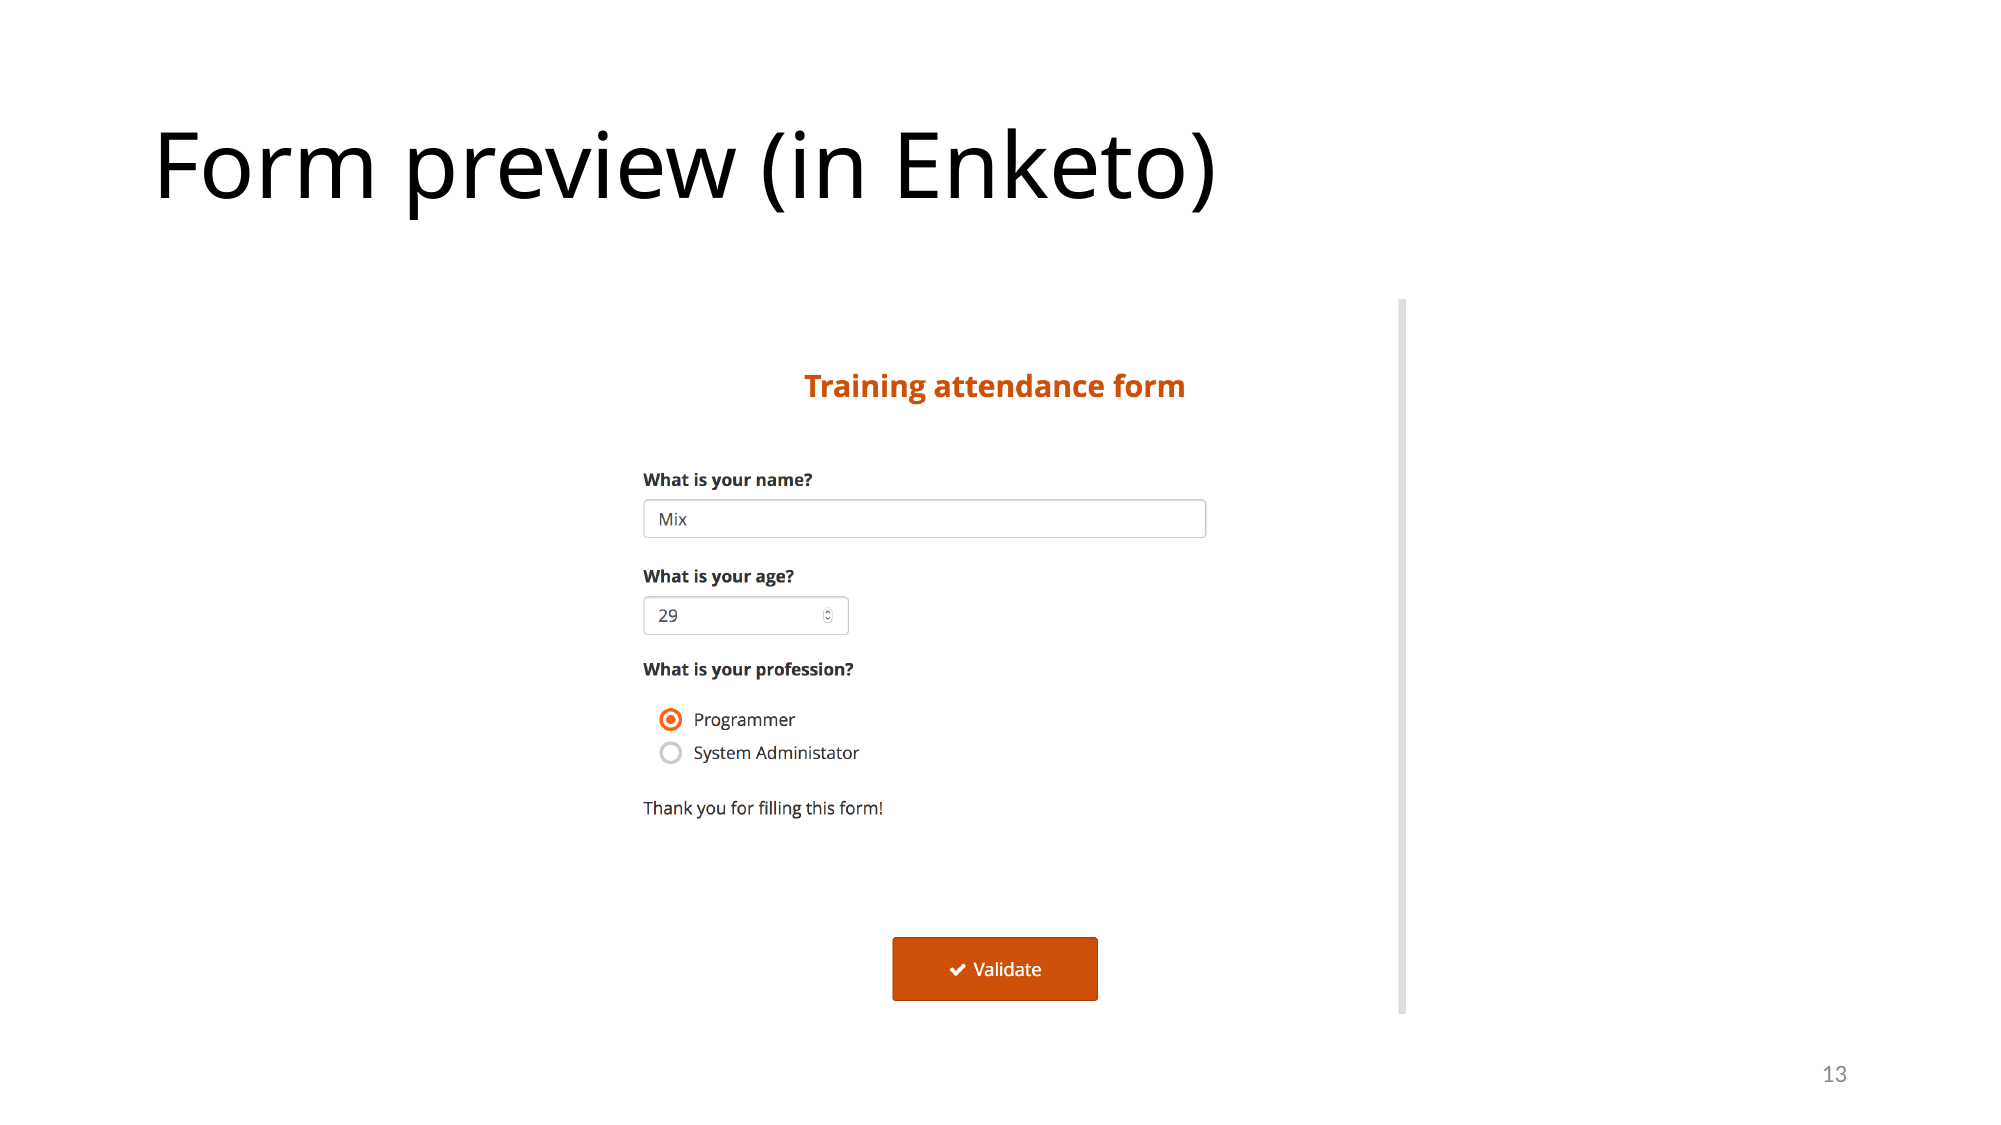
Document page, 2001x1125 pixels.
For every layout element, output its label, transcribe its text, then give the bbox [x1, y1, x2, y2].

title Form preview (in Enketo) [137, 59, 1863, 278]
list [594, 299, 1406, 1014]
slide_number 13 [1412, 1042, 1863, 1103]
